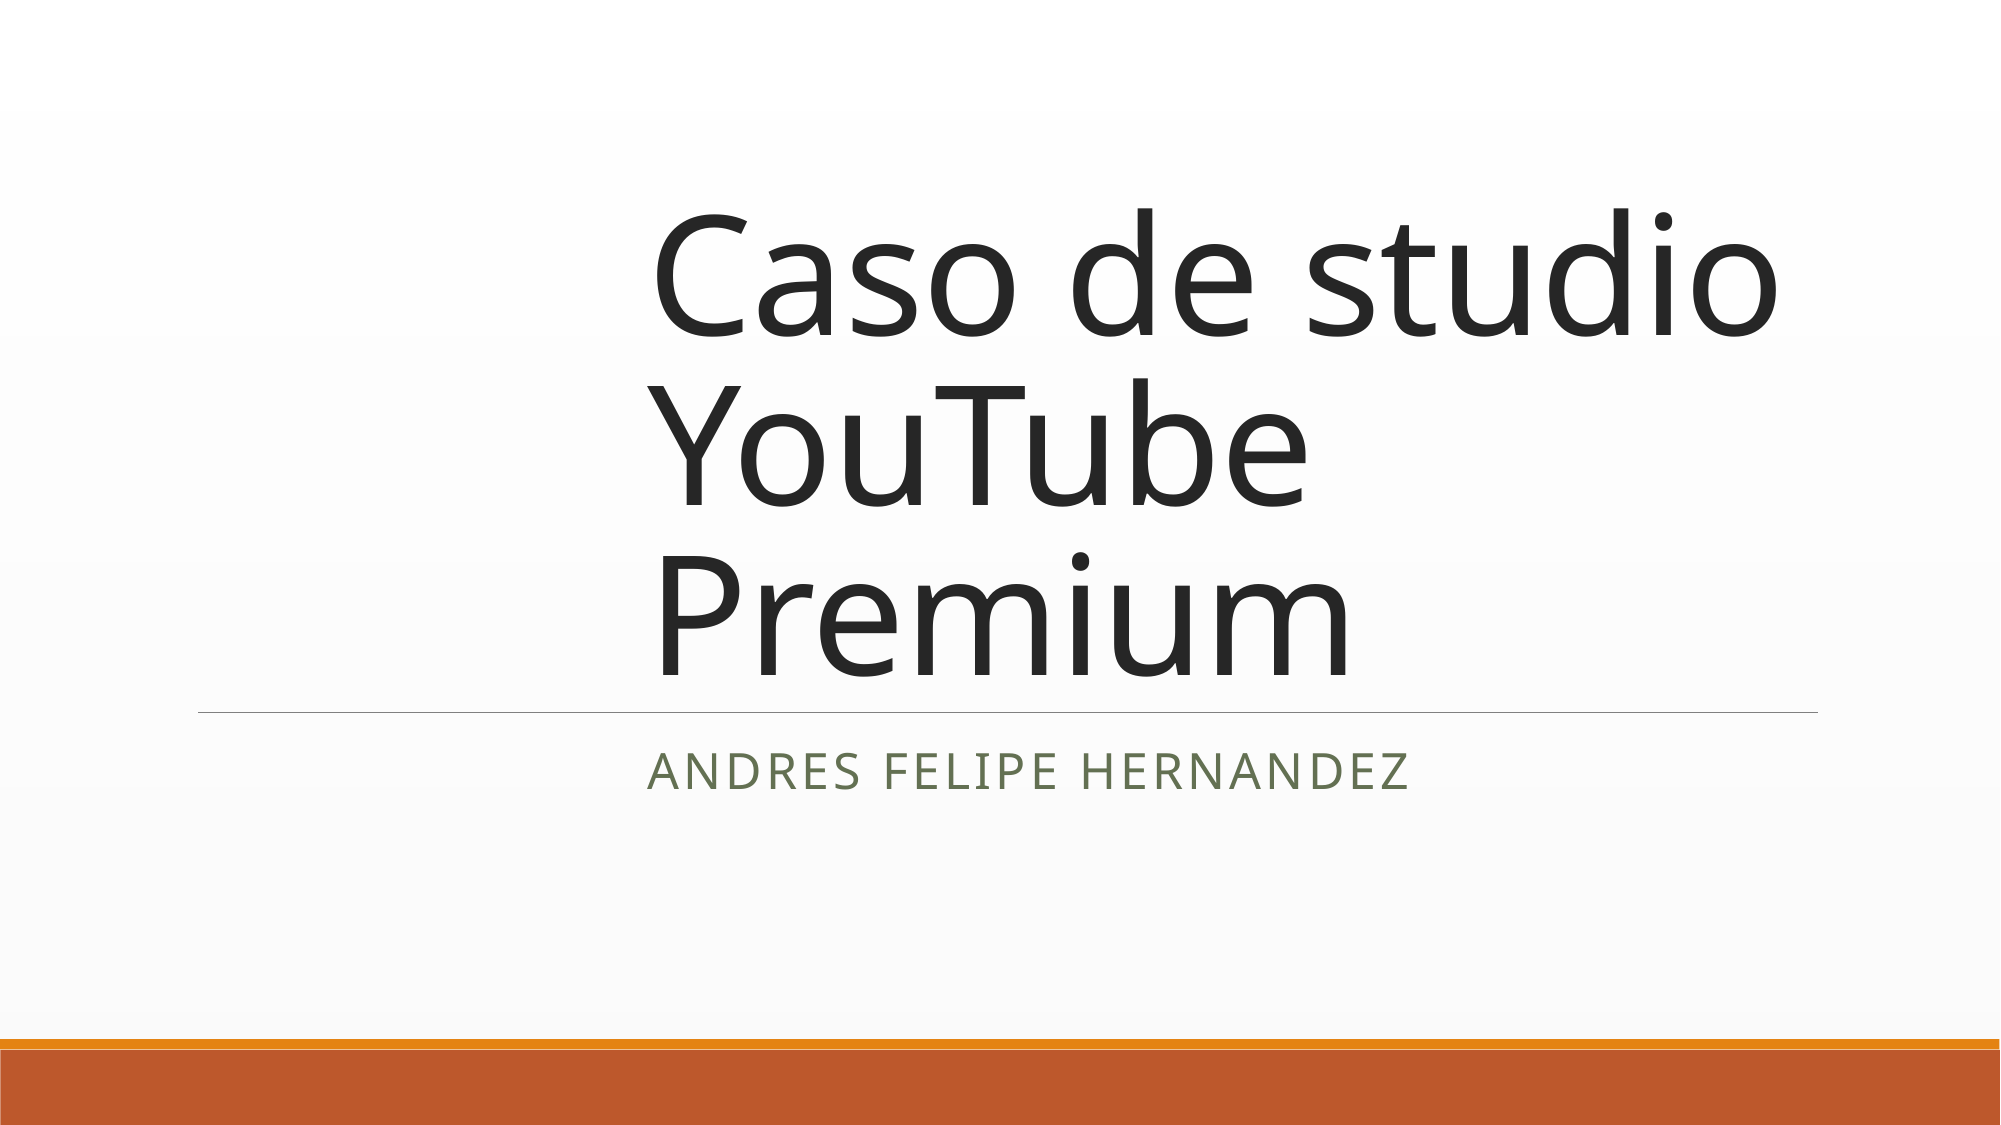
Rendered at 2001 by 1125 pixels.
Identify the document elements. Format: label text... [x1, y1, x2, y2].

subtitle Andres Felipe hernandez [632, 738, 1842, 967]
title Caso de studio YouTube Premium [632, 158, 1842, 717]
